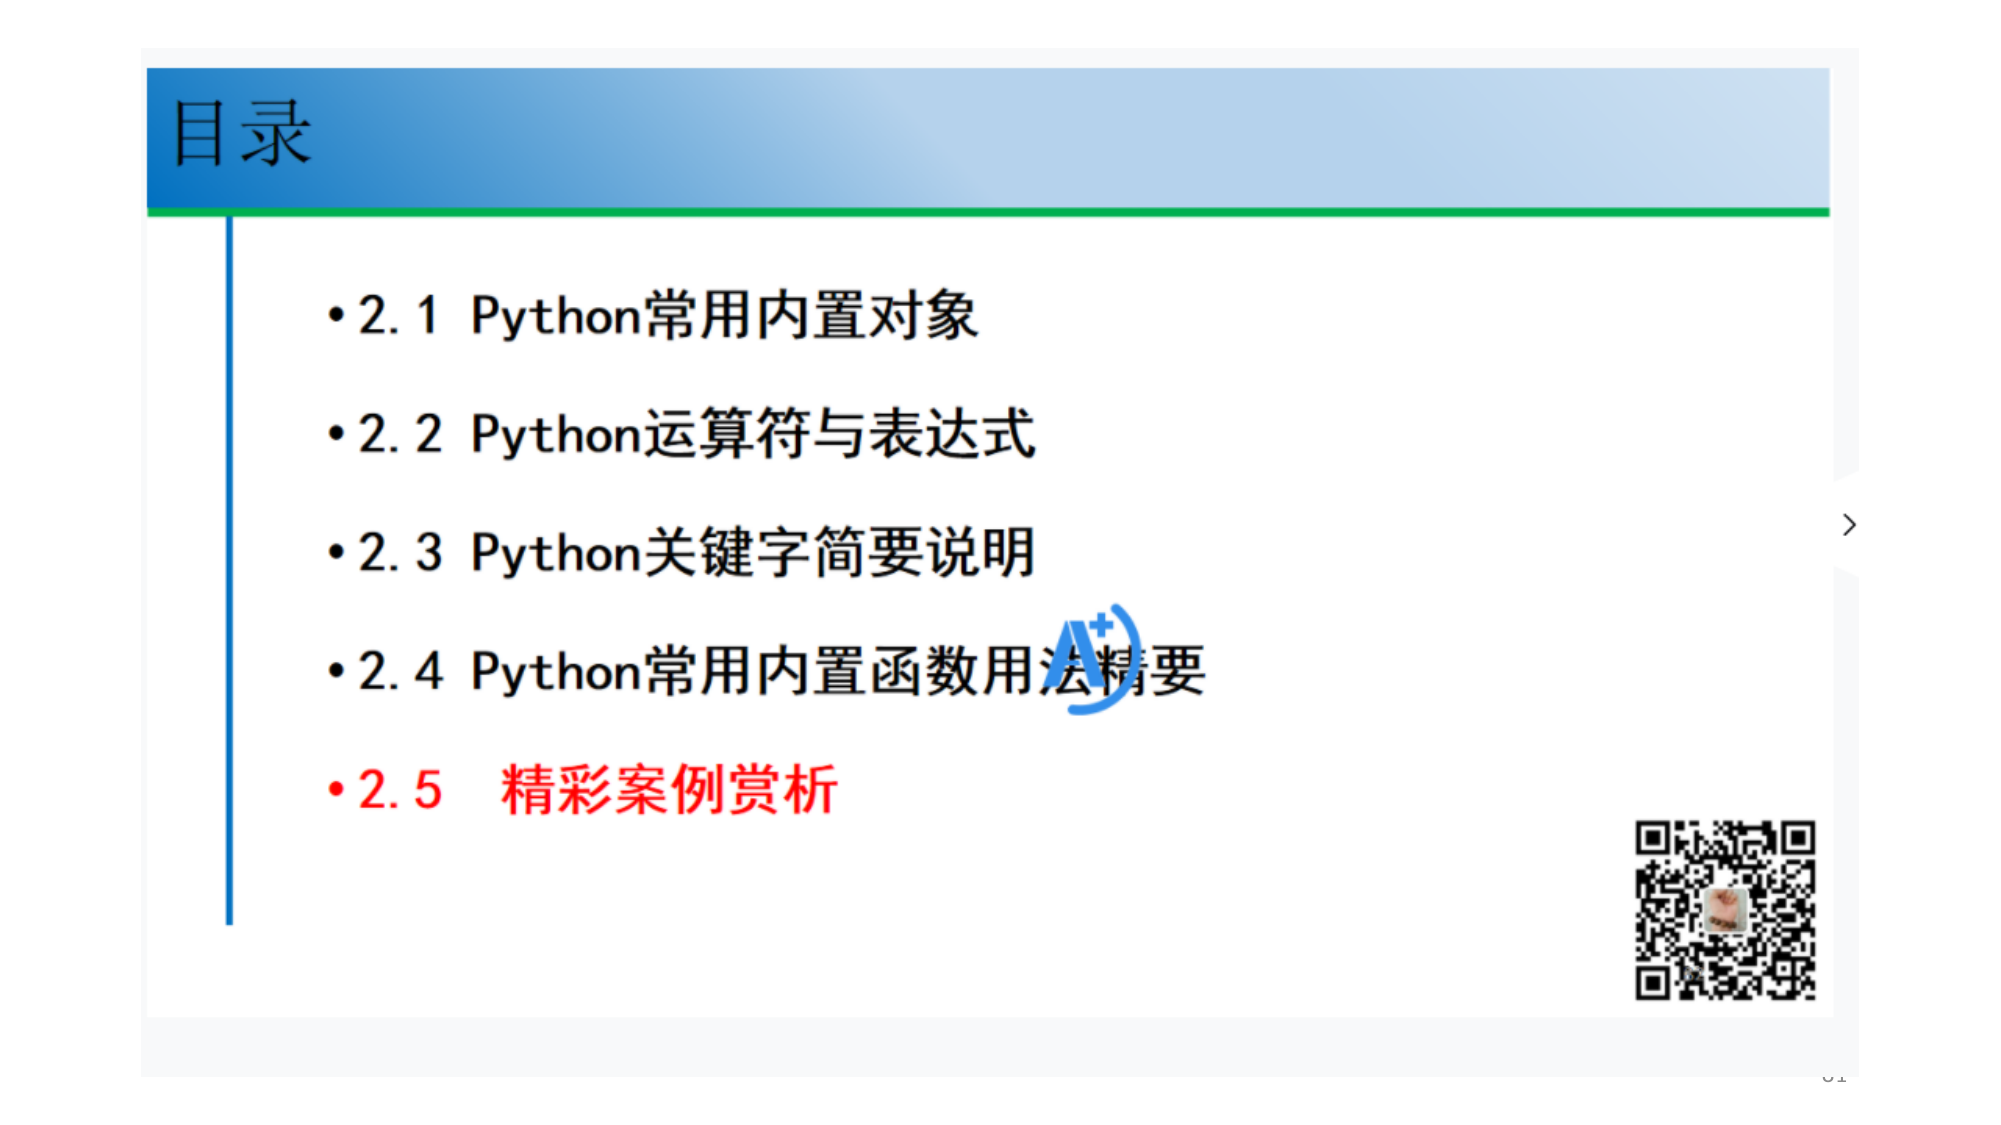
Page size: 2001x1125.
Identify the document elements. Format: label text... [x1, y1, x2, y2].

picture [141, 48, 1859, 1077]
slide_number 81 [1412, 1042, 1863, 1103]
